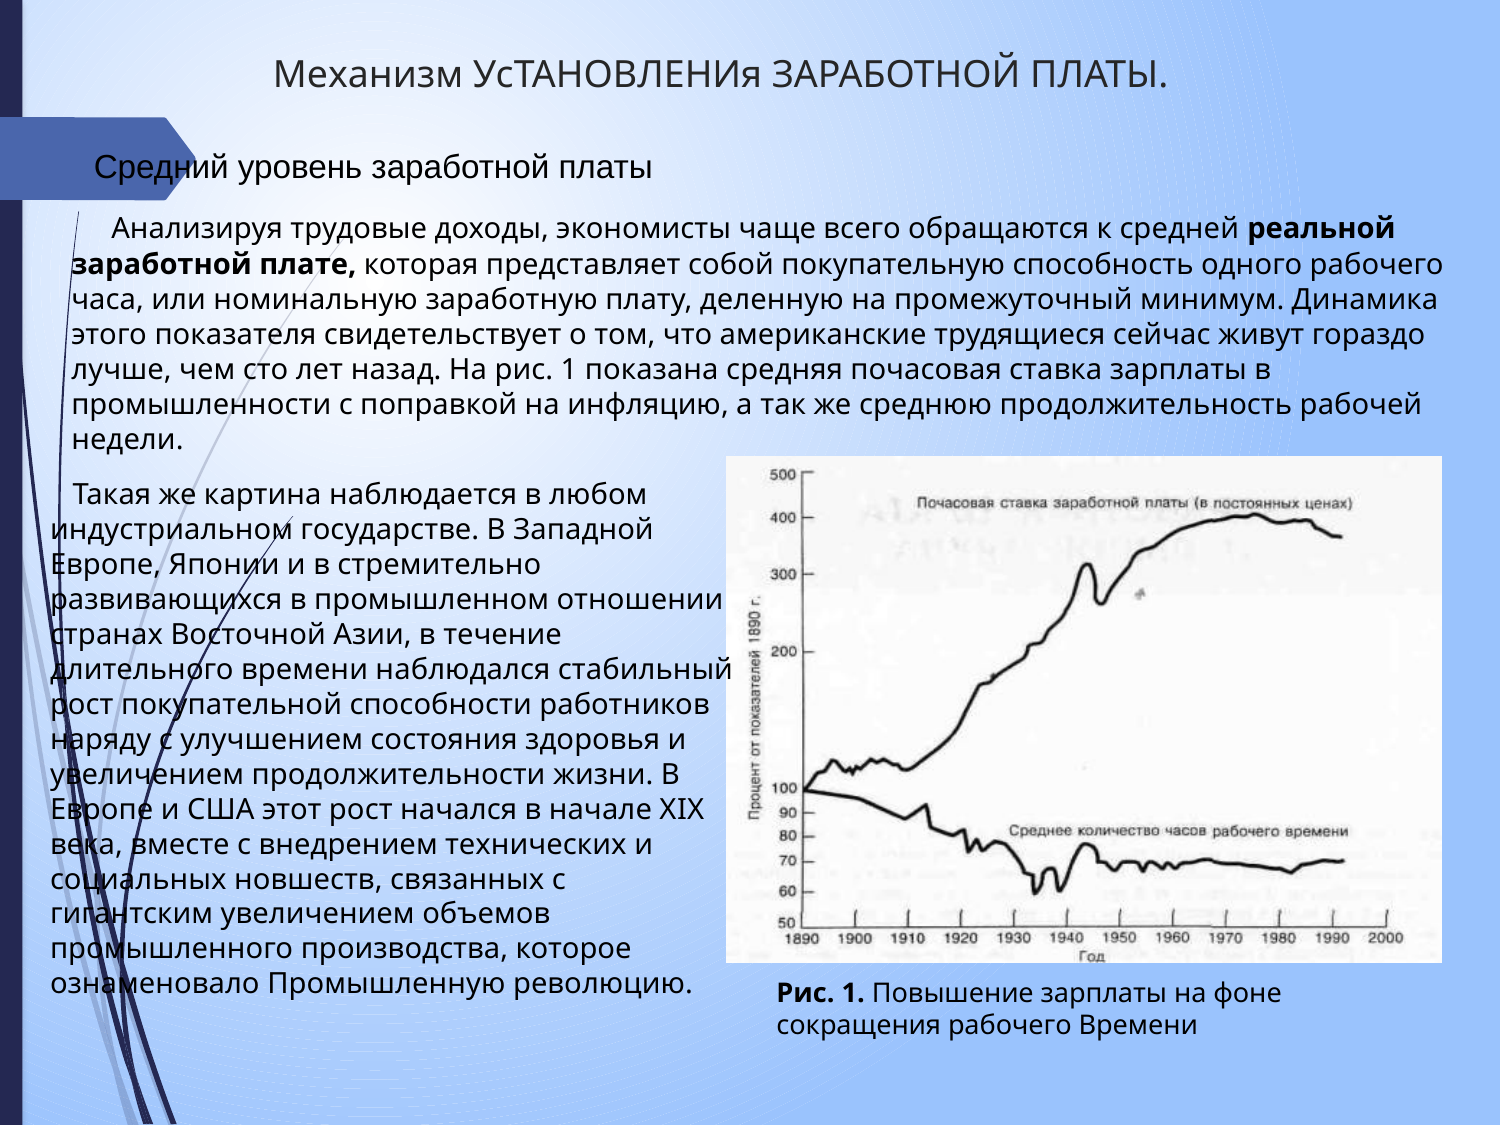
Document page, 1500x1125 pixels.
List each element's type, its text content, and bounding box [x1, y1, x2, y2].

list Средний уровень заработной платы Анализируя трудовые доходы, экономисты чаще всего обращаются к средней реальной заработной плате, которая представляет собой покупательную способность одного рабочего часа, или номинальную заработную плату, деленную на промежуточный минимум. Динамика этого показателя свидетельствует о том, что американские трудящиеся сейчас живут гораздо лучше, чем сто лет назад. На рис. 1 показана средняя почасовая ставка зарплаты в промышленности с поправкой на инфляцию, а так же среднюю продолжительность рабочей недели. [0, 137, 1500, 457]
text_box Рис. 1. Повышение зарплаты на фоне сокращения рабочего Времени [761, 971, 1383, 1048]
title Механизм УсТАНОВЛЕНИя ЗАРАБОТНОЙ ПЛАТЫ. [257, 42, 1500, 137]
text_box Такая же картина наблюдается в любом индустриальном государстве. В Западной Европе, Японии и в стремительно развивающихся в промышленном отношении странах Восточной Азии, в течение длительного времени наблюдался стабильный рост покупательной способности работников наряду с улучшением состояния здоровья и увеличением продолжительности жизни. В Европе и США этот рост начался в начале ХIX века, вместе с внедрением технических и социальных новшеств, связанных с гигантским увеличением объемов промышленного производства, которое ознаменовало Промышленную революцию. [35, 467, 750, 1008]
picture [726, 456, 1442, 963]
